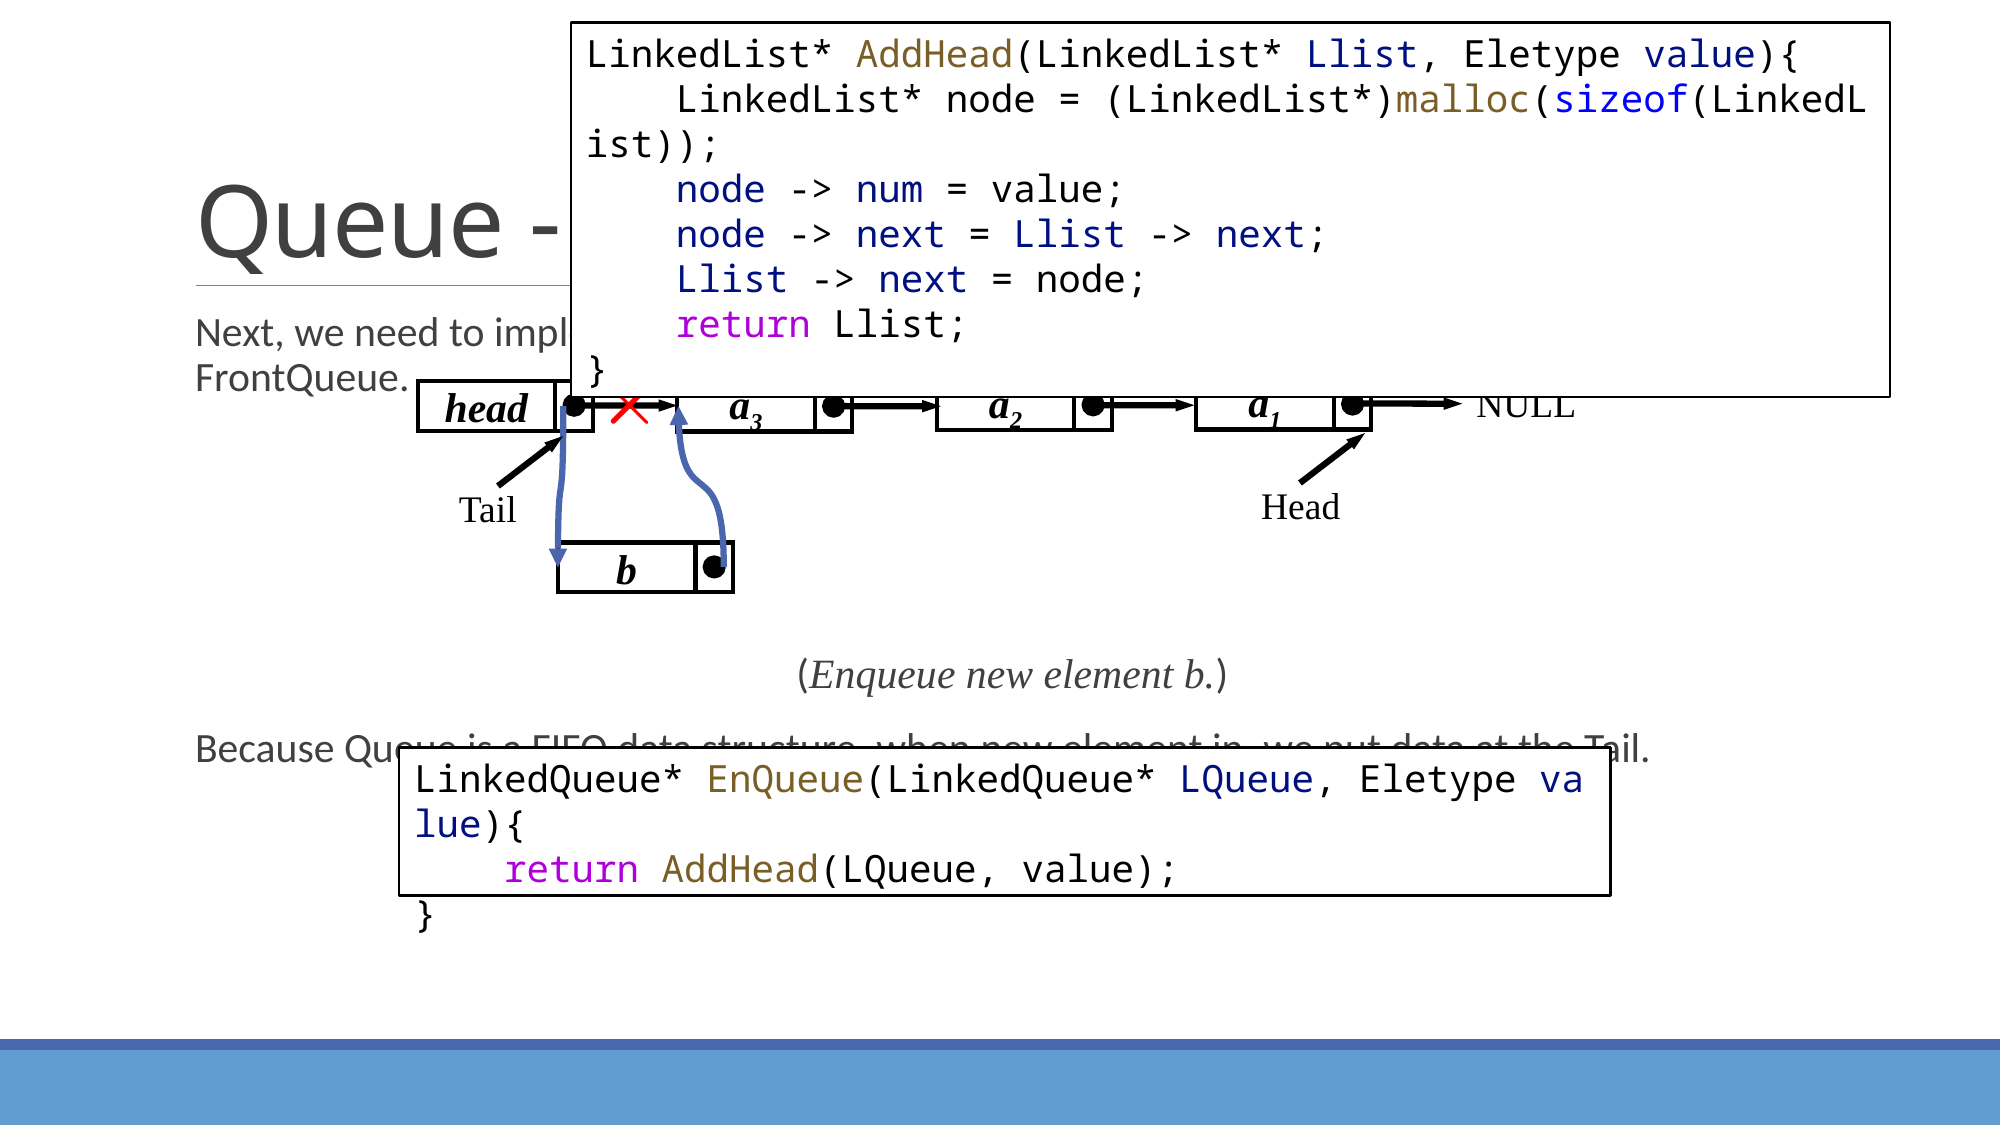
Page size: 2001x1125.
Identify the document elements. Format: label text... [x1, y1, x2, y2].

text_box LinkedQueue* EnQueue(LinkedQueue* LQueue, Eletype value){ return AddHead(LQueue, value); } [398, 746, 1612, 897]
text_box LinkedList* AddHead(LinkedList* Llist, Eletype value){ LinkedList* node = (LinkedList*)malloc(sizeof(LinkedList)); node -> num = value; node -> next = Llist -> next; Llist -> next = node; return Llist; } [570, 21, 1891, 398]
list Next, we need to implement the most important functions, EnQueue, DeQueue and FrontQueue. (Enqueue new element b.) Because Queue is a FIFO data structure, when new element in, we put data at the Tail. [180, 302, 1830, 1044]
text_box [417, 372, 1593, 593]
title Queue - Implementation [180, 47, 570, 285]
